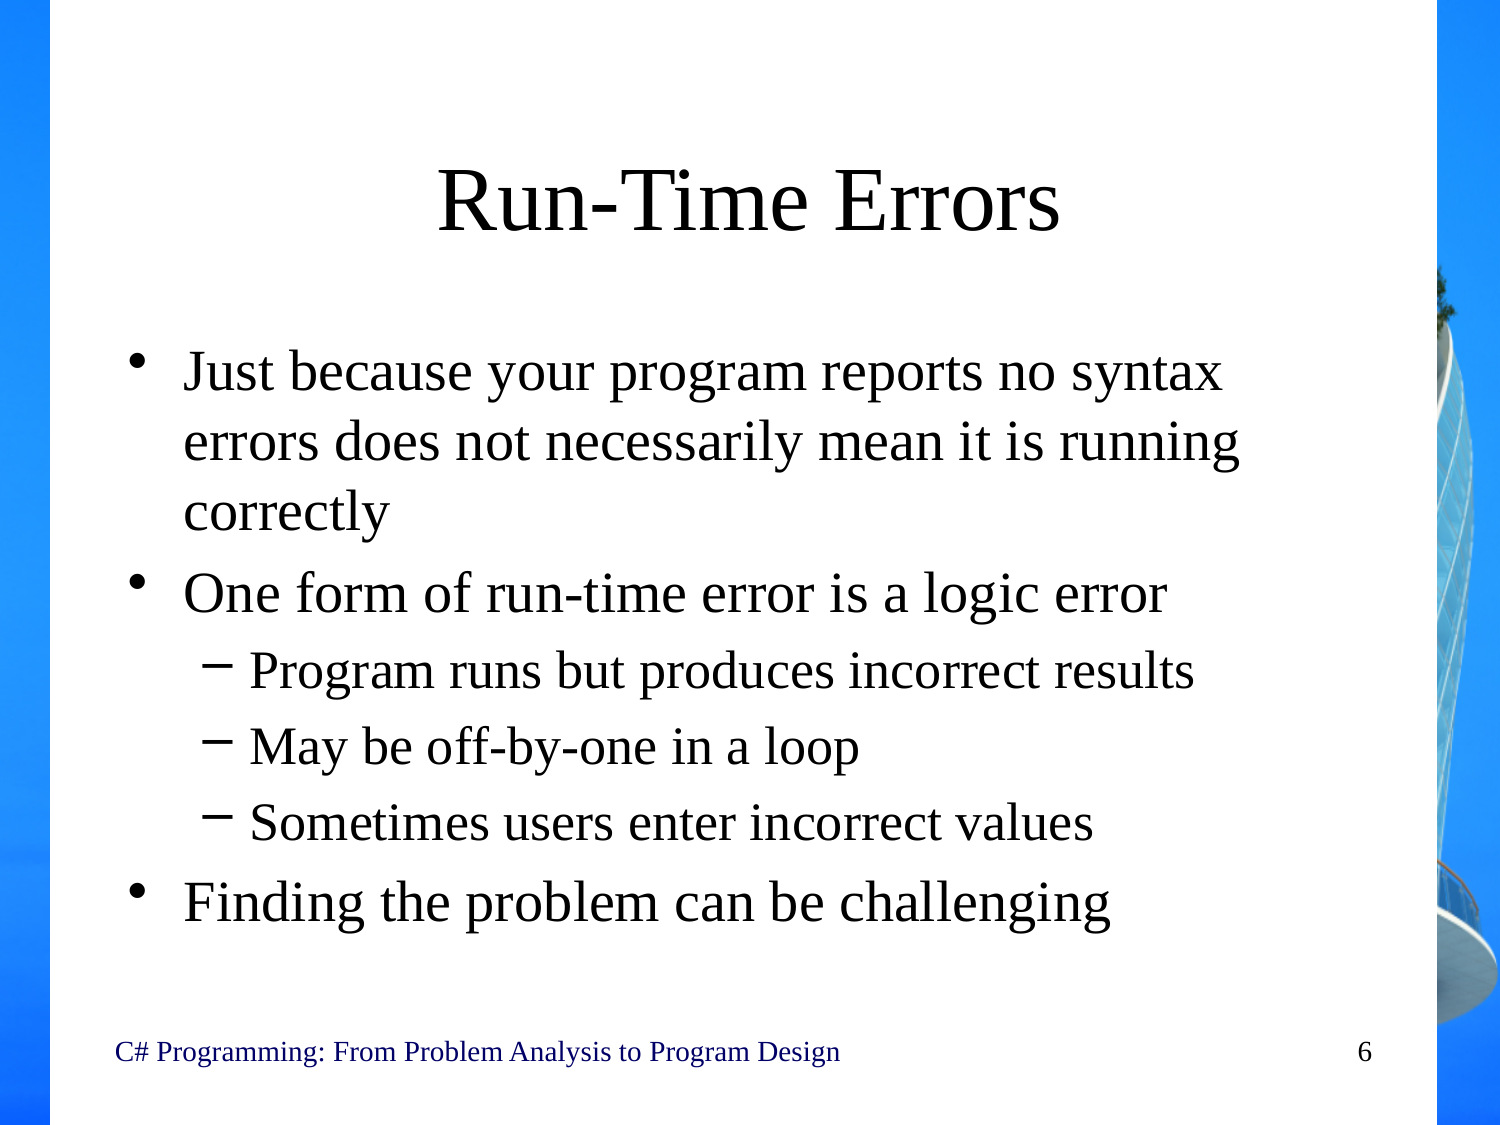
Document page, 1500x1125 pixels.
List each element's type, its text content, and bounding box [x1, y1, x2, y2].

list Just because your program reports no syntax errors does not necessarily mean it is running correctly One form of run-time error is a logic error Program runs but produces incorrect results May be off-by-one in a loop Sometimes users enter incorrect values Finding the problem can be challenging [112, 324, 1388, 1000]
title Run-Time Errors [112, 99, 1388, 288]
picture [1437, 0, 1500, 1125]
footer C# Programming: From Problem Analysis to Program Design [99, 1024, 988, 1101]
picture [0, 0, 50, 1125]
slide_number 6 [1074, 1024, 1388, 1101]
